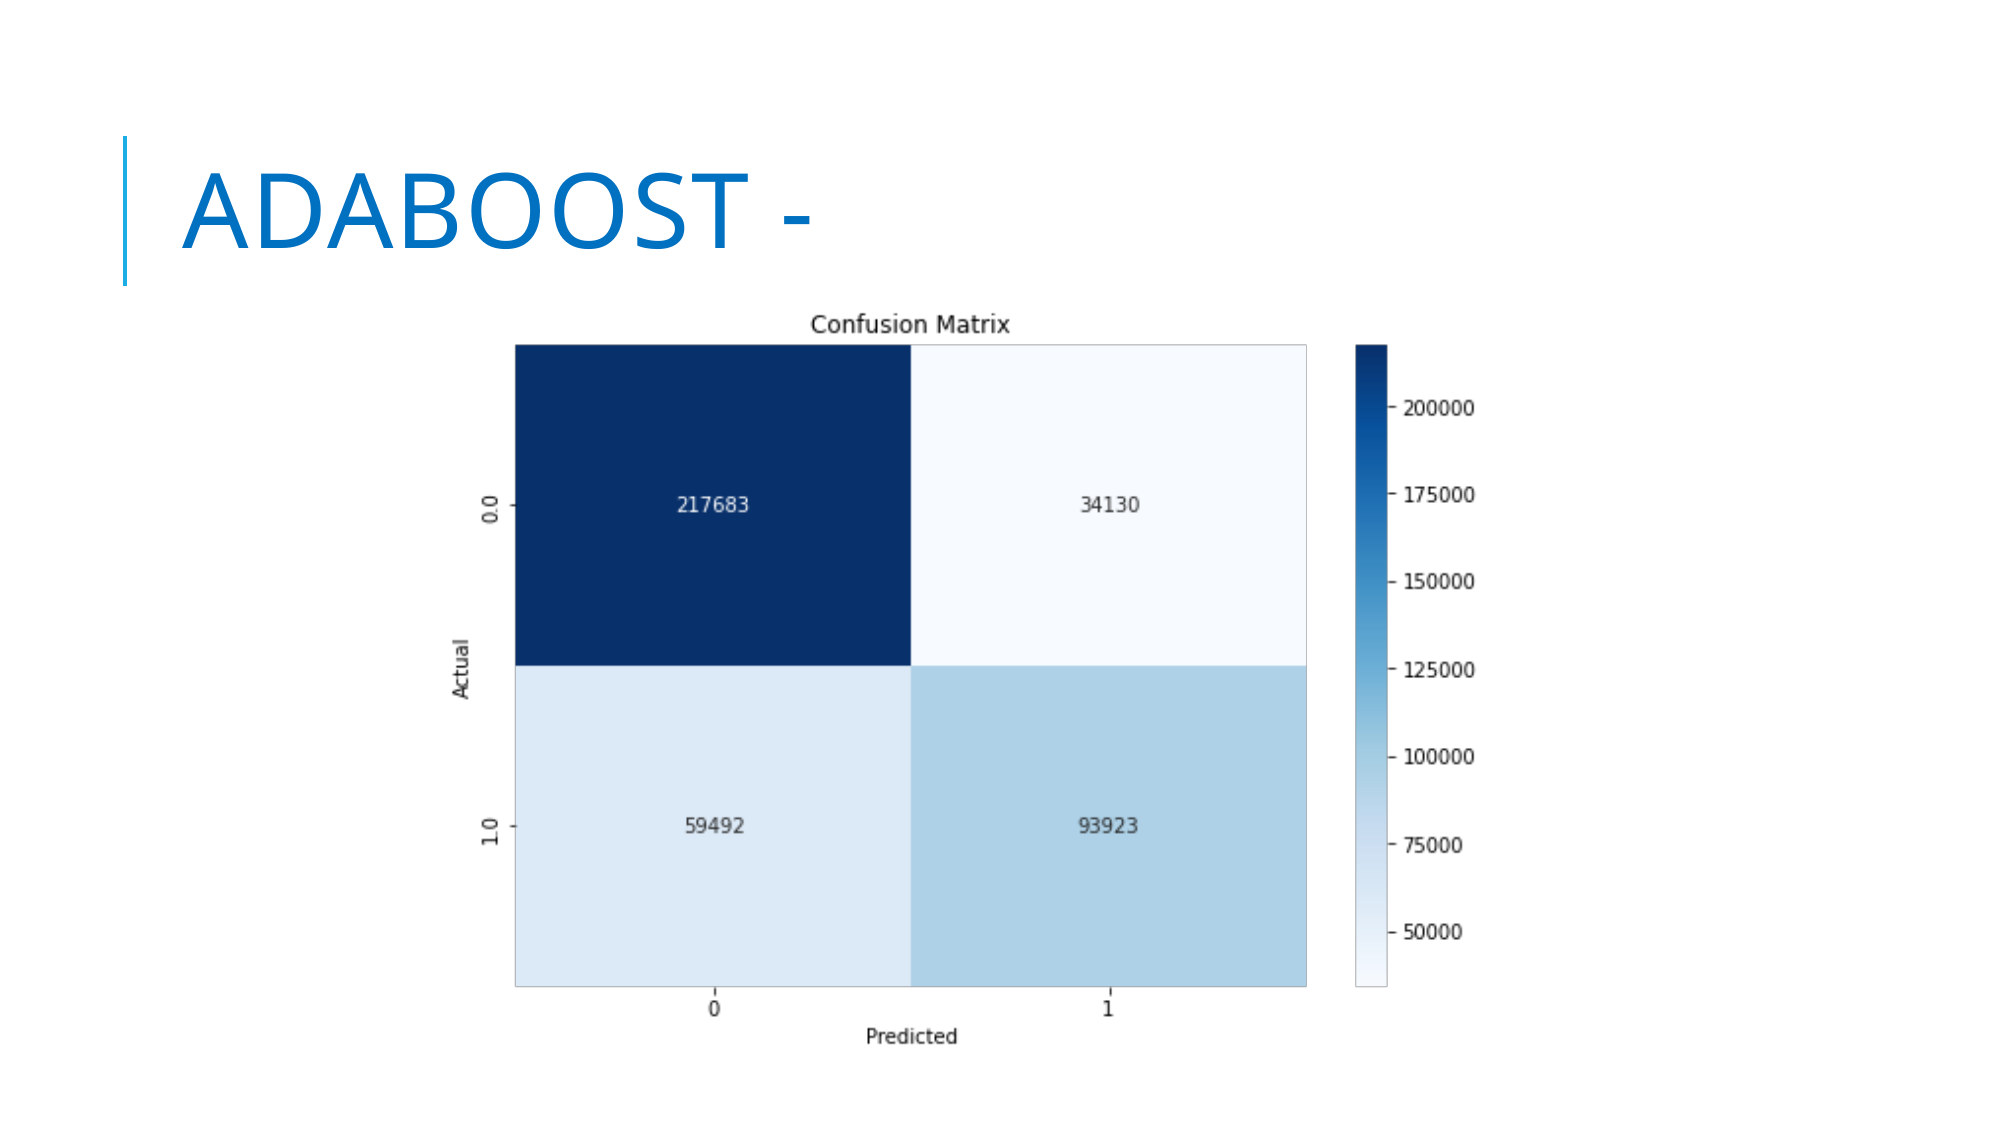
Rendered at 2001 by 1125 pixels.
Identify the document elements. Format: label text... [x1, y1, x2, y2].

picture [441, 300, 1490, 1062]
title ADABOOST - [168, 96, 1763, 342]
